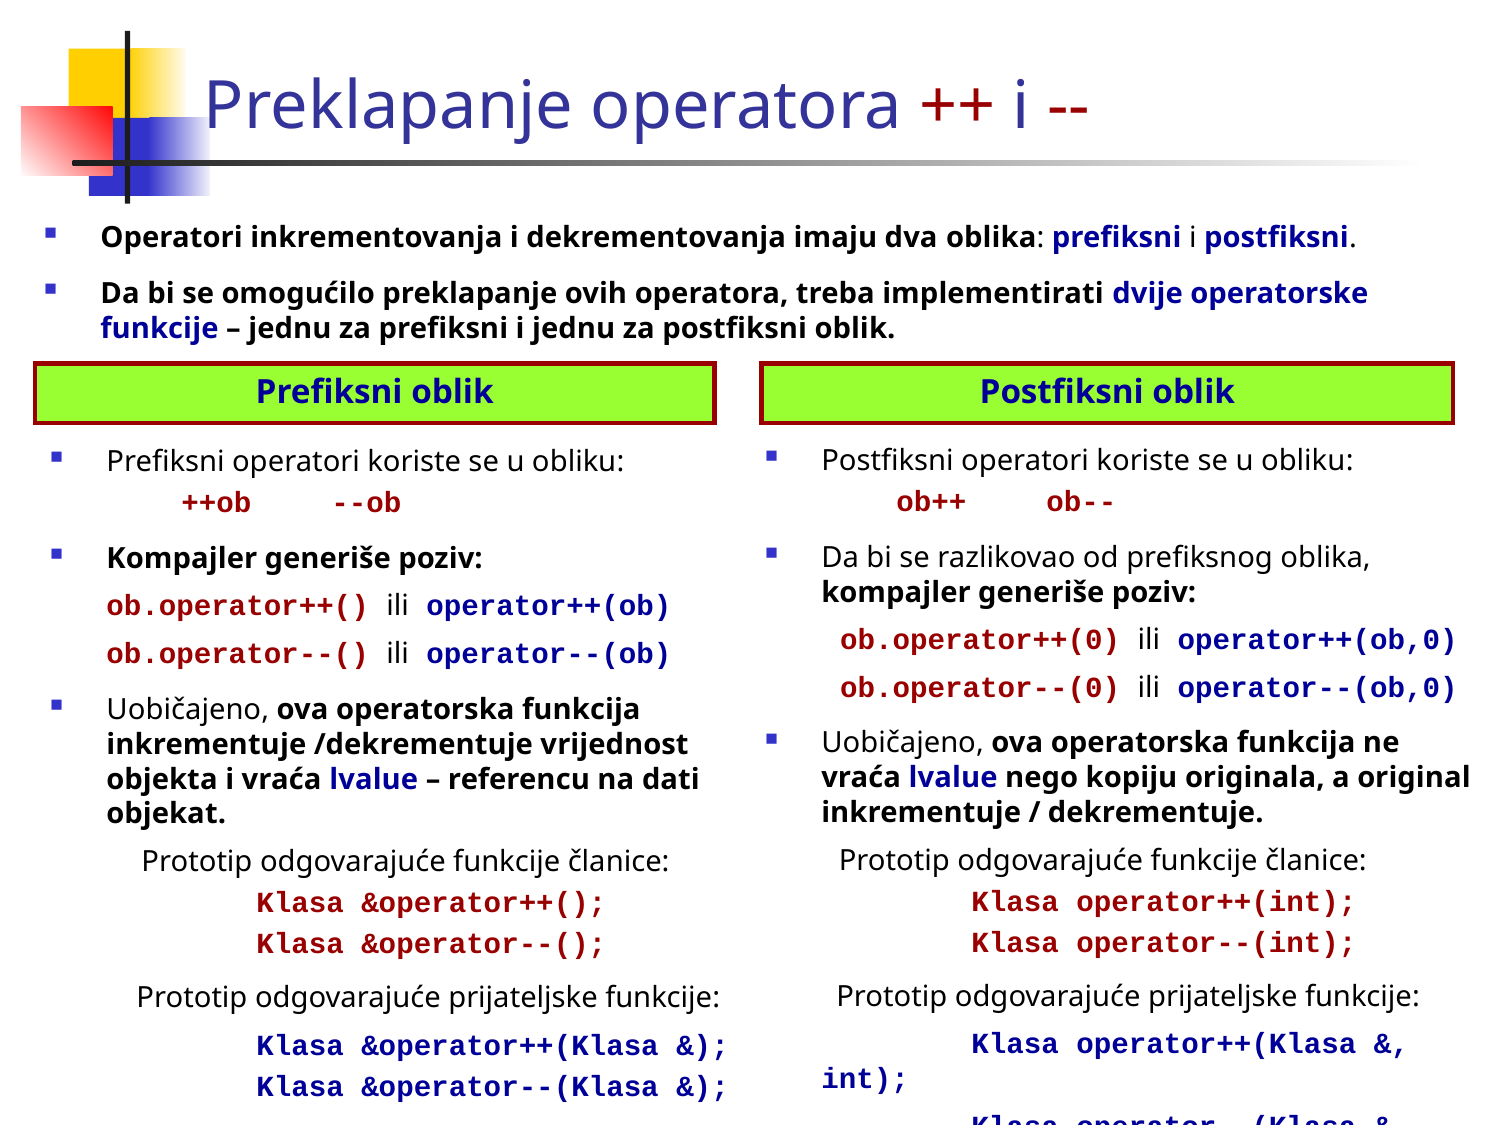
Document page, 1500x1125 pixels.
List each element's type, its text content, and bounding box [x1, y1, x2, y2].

title Preklapanje operatora ++ i -- [188, 18, 1500, 150]
text_box Postfiksni oblik [761, 363, 1453, 424]
text_box Prefiksni operatori koriste se u obliku: ++ob --ob Kompajler generiše poziv: ob.operator++() ili operator++(ob) ob.operator--() ili operator--(ob) Uobičajeno, ova operatorska funkcija inkrementuje /dekrementuje vrijednost objekta i vraća lvalue – referencu na dati objekat. Prototip odgovarajuće funkcije članice: Klasa &operator++(); Klasa &operator--(); Prototip odgovarajuće prijateljske funkcije: Klasa &operator++(Klasa &); Klasa &operator--(Klasa &); [35, 434, 750, 1125]
text_box Postfiksni operatori koriste se u obliku: ob++ ob-- Da bi se razlikovao od prefiksnog oblika, kompajler generiše poziv: ob.operator++(0) ili operator++(ob,0) ob.operator--(0) ili operator--(ob,0) Uobičajeno, ova operatorska funkcija ne vraća lvalue nego kopiju originala, a original inkrementuje / dekrementuje. Prototip odgovarajuće funkcije članice: Klasa operator++(int); Klasa operator--(int); Prototip odgovarajuće prijateljske funkcije: Klasa operator++(Klasa &, int); Klasa operator--(Klasa &, int); [750, 433, 1500, 1125]
text_box Prefiksni oblik [35, 363, 715, 424]
text_box Operatori inkrementovanja i dekrementovanja imaju dva oblika: prefiksni i postfiksni. Da bi se omogućilo preklapanje ovih operatora, treba implementirati dvije operatorske funkcije – jednu za prefiksni i jednu za postfiksni oblik. [29, 210, 1471, 387]
